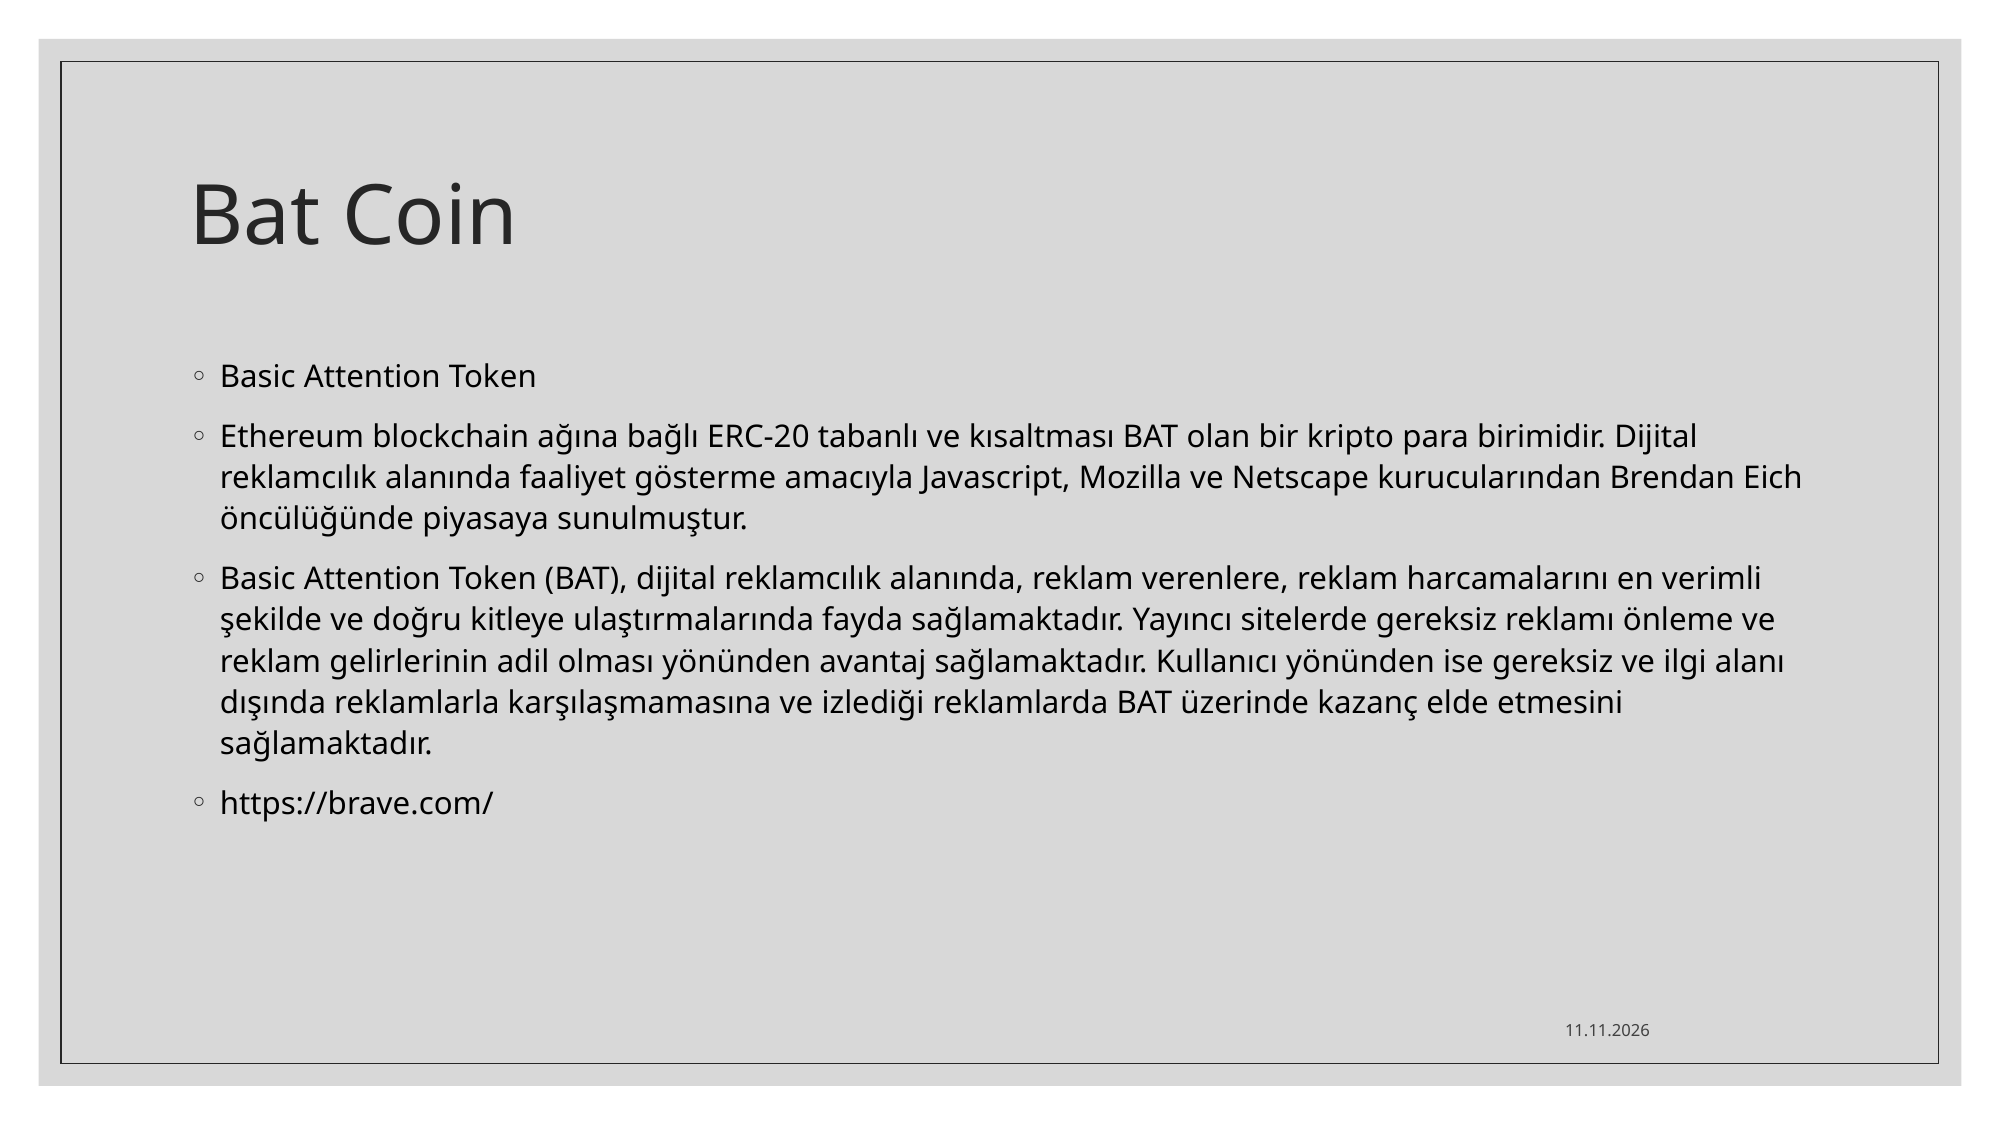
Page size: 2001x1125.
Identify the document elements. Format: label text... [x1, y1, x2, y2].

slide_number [1190, 990, 1665, 1050]
list Basic Attention Token Ethereum blockchain ağına bağlı ERC-20 tabanlı ve kısaltması BAT olan bir kripto para birimidir. Dijital reklamcılık alanında faaliyet gösterme amacıyla Javascript, Mozilla ve Netscape kurucularından Brendan Eich öncülüğünde piyasaya sunulmuştur. Basic Attention Token (BAT), dijital reklamcılık alanında, reklam verenlere, reklam harcamalarını en verimli şekilde ve doğru kitleye ulaştırmalarında fayda sağlamaktadır. Yayıncı sitelerde gereksiz reklamı önleme ve reklam gelirlerinin adil olması yönünden avantaj sağlamaktadır. Kullanıcı yönünden ise gereksiz ve ilgi alanı dışında reklamlarla karşılaşmamasına ve izlediği reklamlarda BAT üzerinde kazanç elde etmesini sağlamaktadır. https://brave.com/ [174, 345, 1825, 977]
title Bat Coin [174, 105, 1825, 331]
